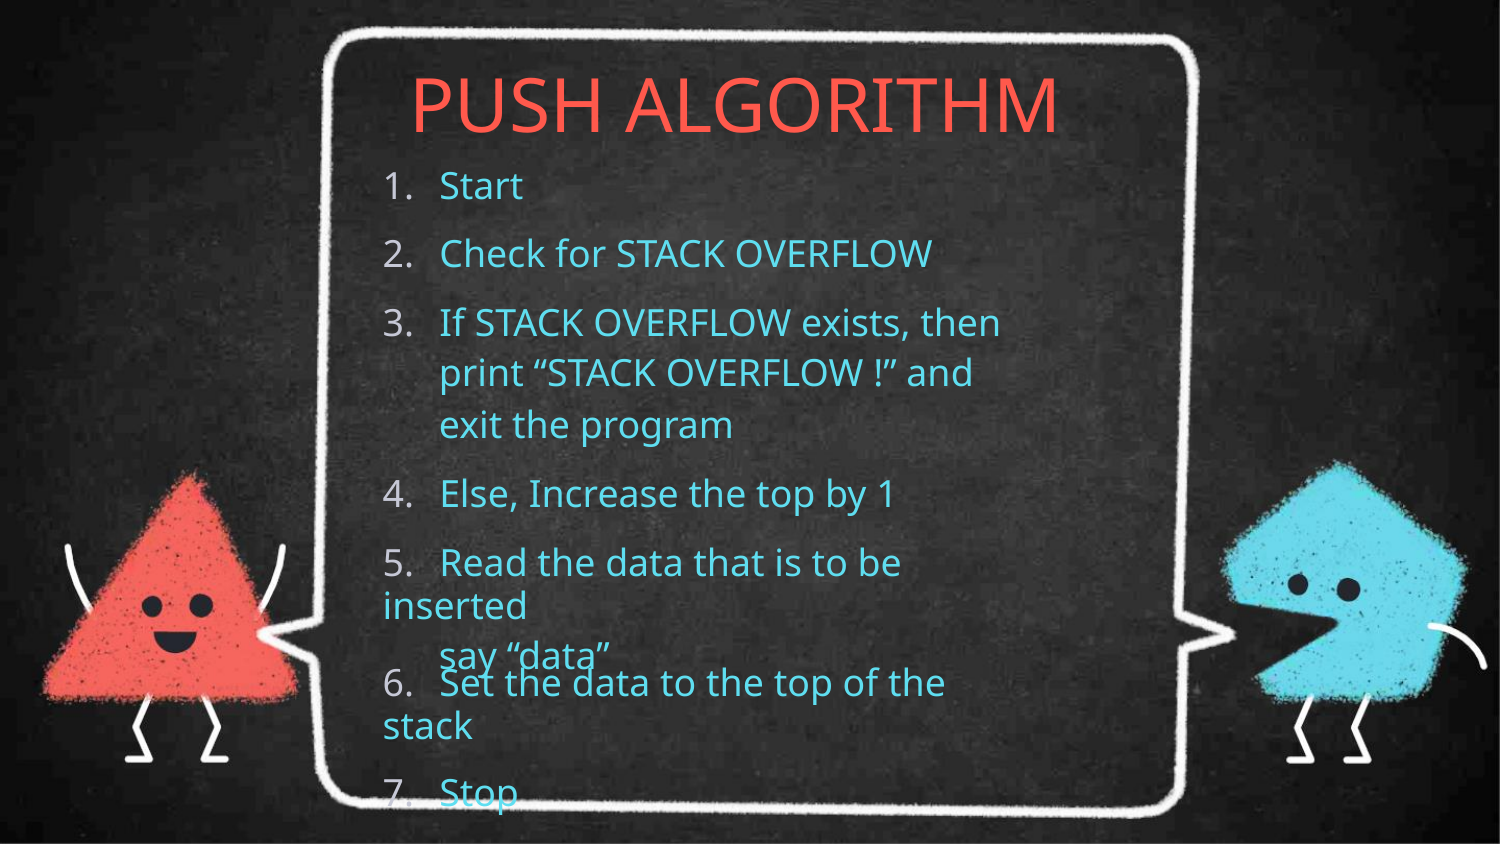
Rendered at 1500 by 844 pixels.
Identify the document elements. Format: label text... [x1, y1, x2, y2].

text_box 5. Read the data that is to be inserted say “data” [382, 541, 1054, 678]
text_box 6. Set the data to the top of the stack 7. Stop [382, 661, 1046, 815]
text_box 2. Check for STACK OVERFLOW [382, 232, 977, 276]
text_box 4. Else, Increase the top by 1 [382, 472, 906, 516]
text_box PUSH ALGORITHM [409, 44, 1115, 148]
text_box 1. Start [382, 163, 547, 207]
text_box 3. If STACK OVERFLOW exists, then print “STACK OVERFLOW !” and exit the program [382, 300, 1041, 446]
text_box [0, 0, 1500, 844]
